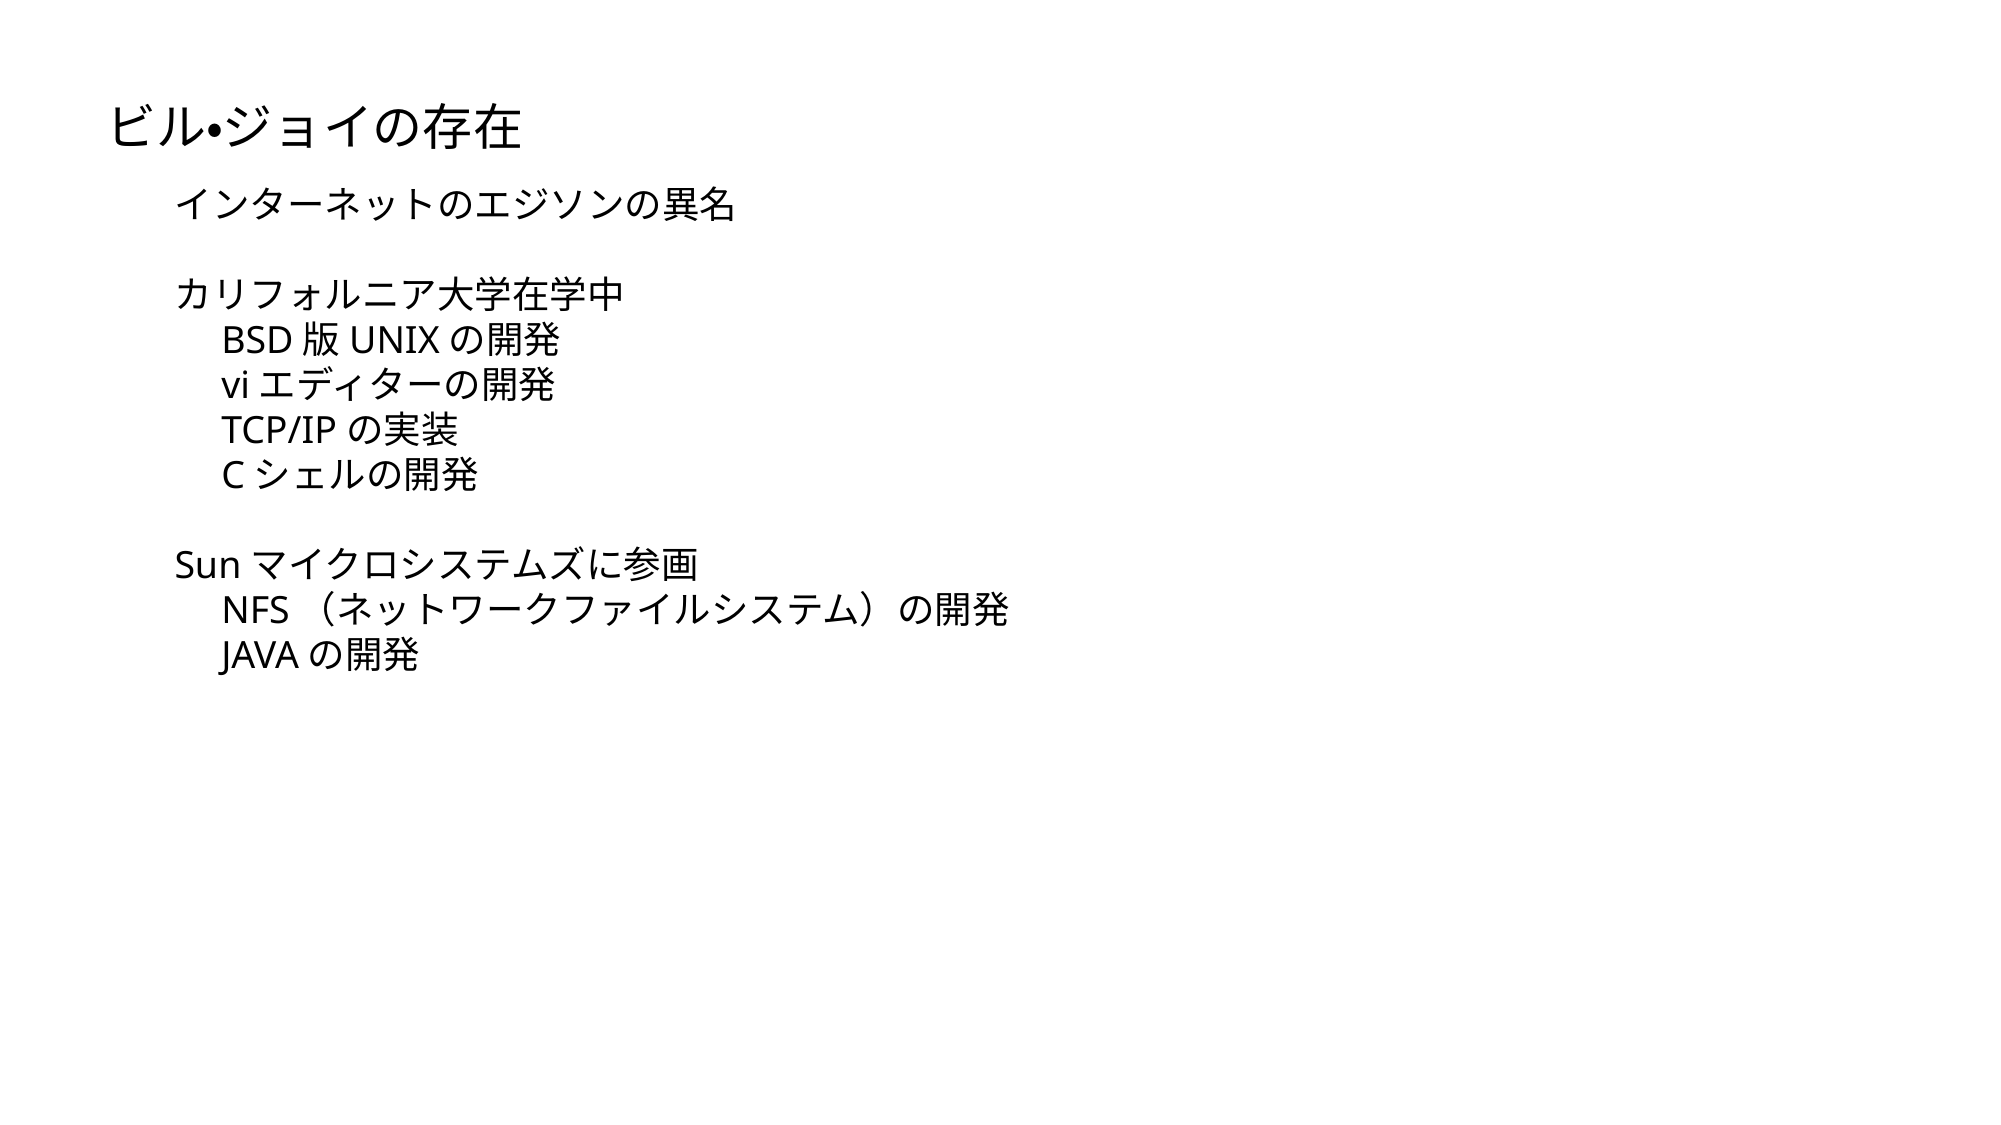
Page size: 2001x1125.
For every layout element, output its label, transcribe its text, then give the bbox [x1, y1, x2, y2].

text_box インターネットのエジソンの異名 カリフォルニア大学在学中 BSD版UNIXの開発 viエディターの開発 TCP/IPの実装 Cシェルの開発 Sunマイクロシステムズに参画 NFS（ネットワークファイルシステム）の開発 JAVAの開発 [159, 173, 1905, 684]
text_box ビル・ジョイの存在 [91, 87, 925, 163]
